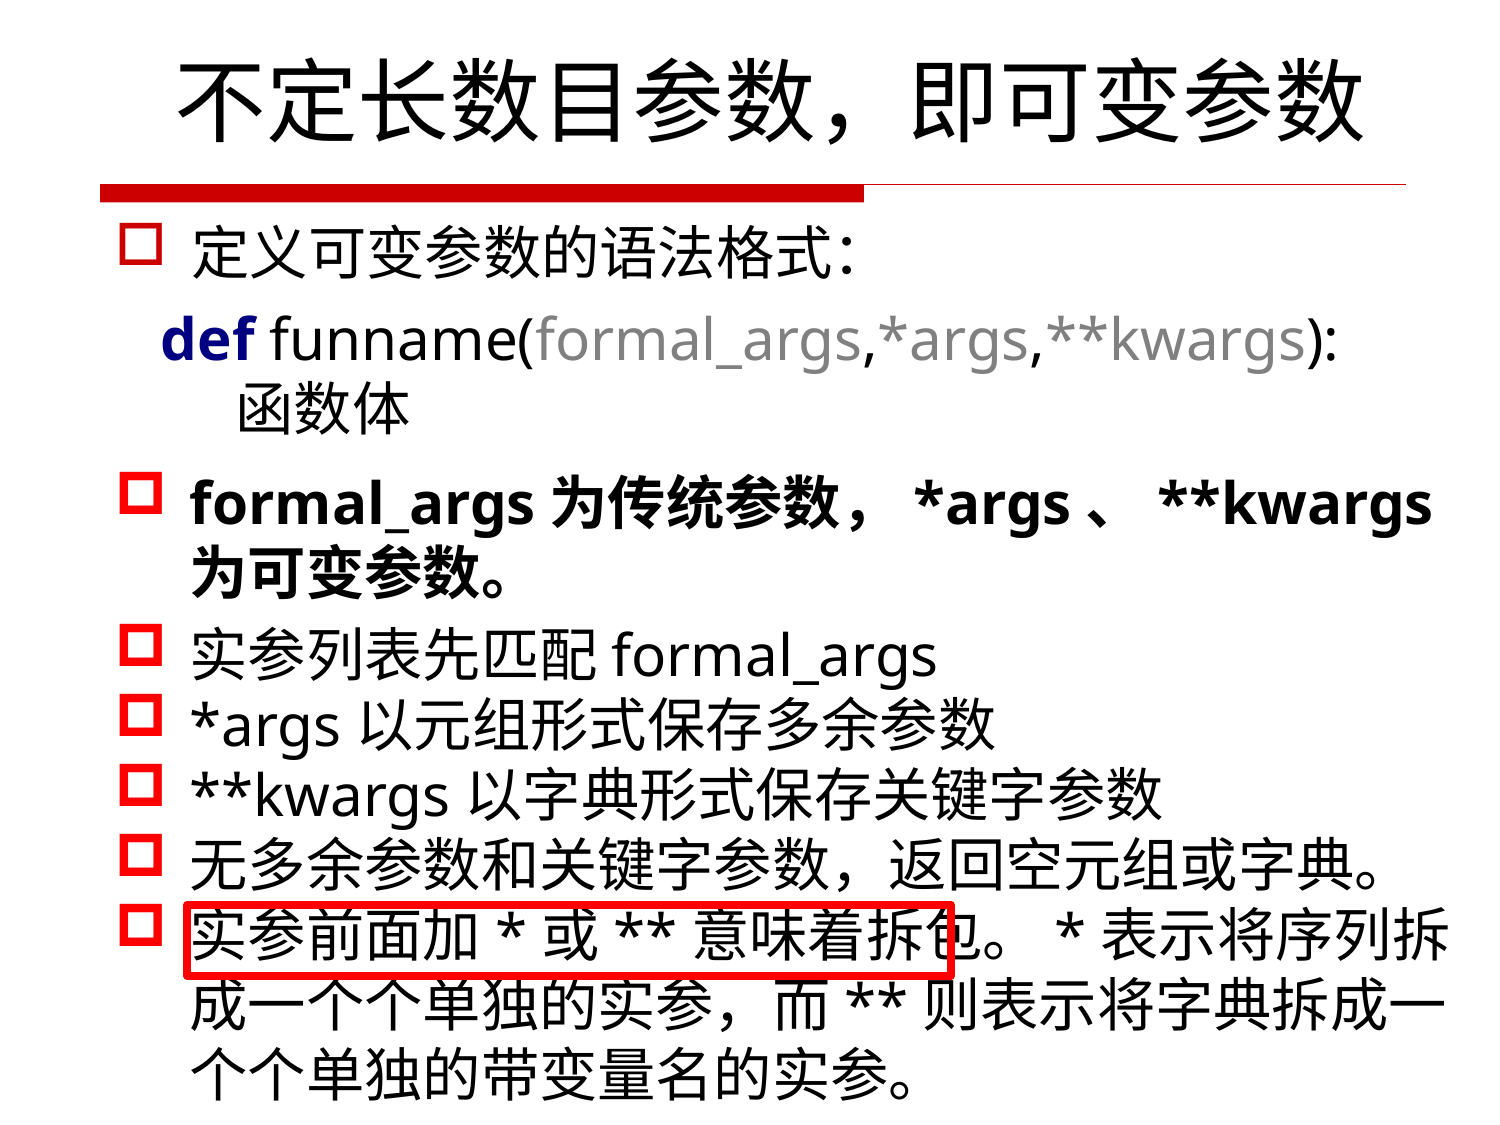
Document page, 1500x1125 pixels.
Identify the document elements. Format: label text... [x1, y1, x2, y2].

title 不定长数目参数，即可变参数 [94, 50, 1407, 161]
text_box formal_args为传统参数，*args、**kwargs为可变参数。 [99, 458, 1479, 610]
text_box [187, 905, 951, 976]
list 定义可变参数的语法格式： [99, 208, 1500, 669]
text_box 实参列表先匹配formal_args *args以元组形式保存多余参数 **kwargs以字典形式保存关键字参数 无多余参数和关键字参数，返回空元组或字典。 实参前面加*或**意味着拆包。*表示将序列拆成一个个单独的实参，而**则表示将字典拆成一个个单独的带变量名的实参。 [99, 610, 1479, 1116]
text_box def funname(formal_args,*args,**kwargs): 函数体 [145, 294, 1355, 450]
